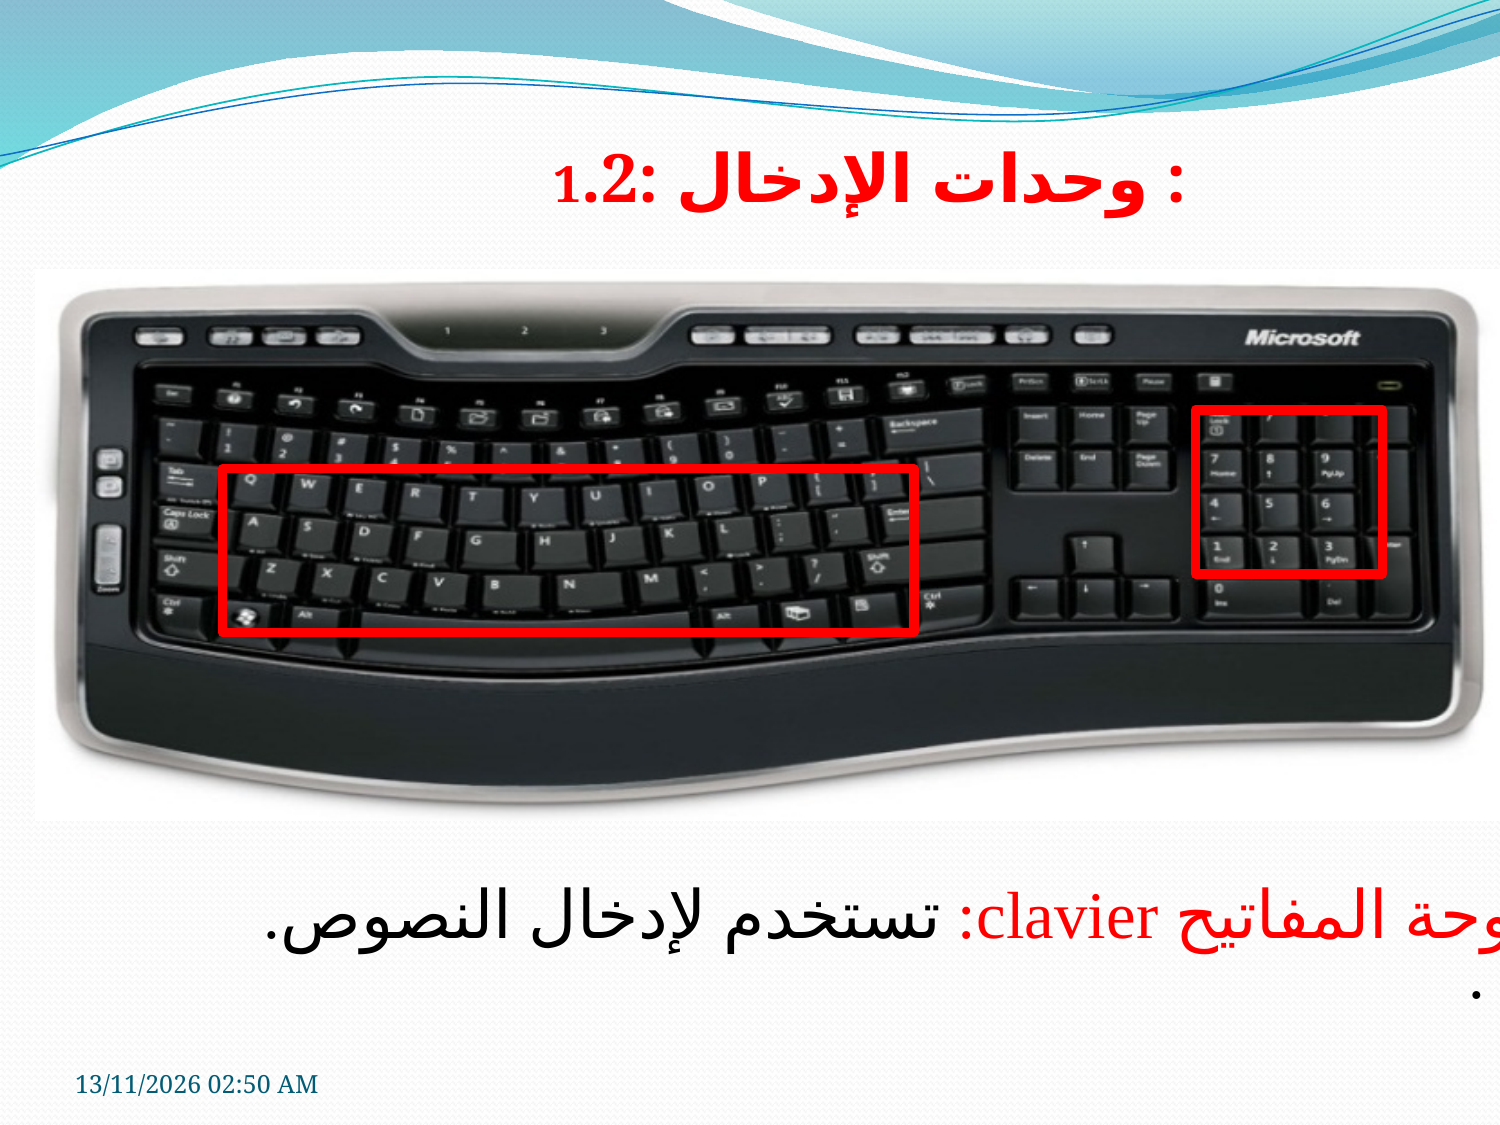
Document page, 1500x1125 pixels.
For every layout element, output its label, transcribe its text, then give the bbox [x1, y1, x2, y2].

picture [34, 269, 1500, 821]
text_box 1.2: وحدات الإدخال : [538, 128, 1442, 224]
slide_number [75, 1042, 425, 1103]
text_box لوحة المفاتيح clavier: تستخدم لإدخال النصوص. [232, 864, 1500, 924]
text_box . [0, 924, 1500, 1019]
